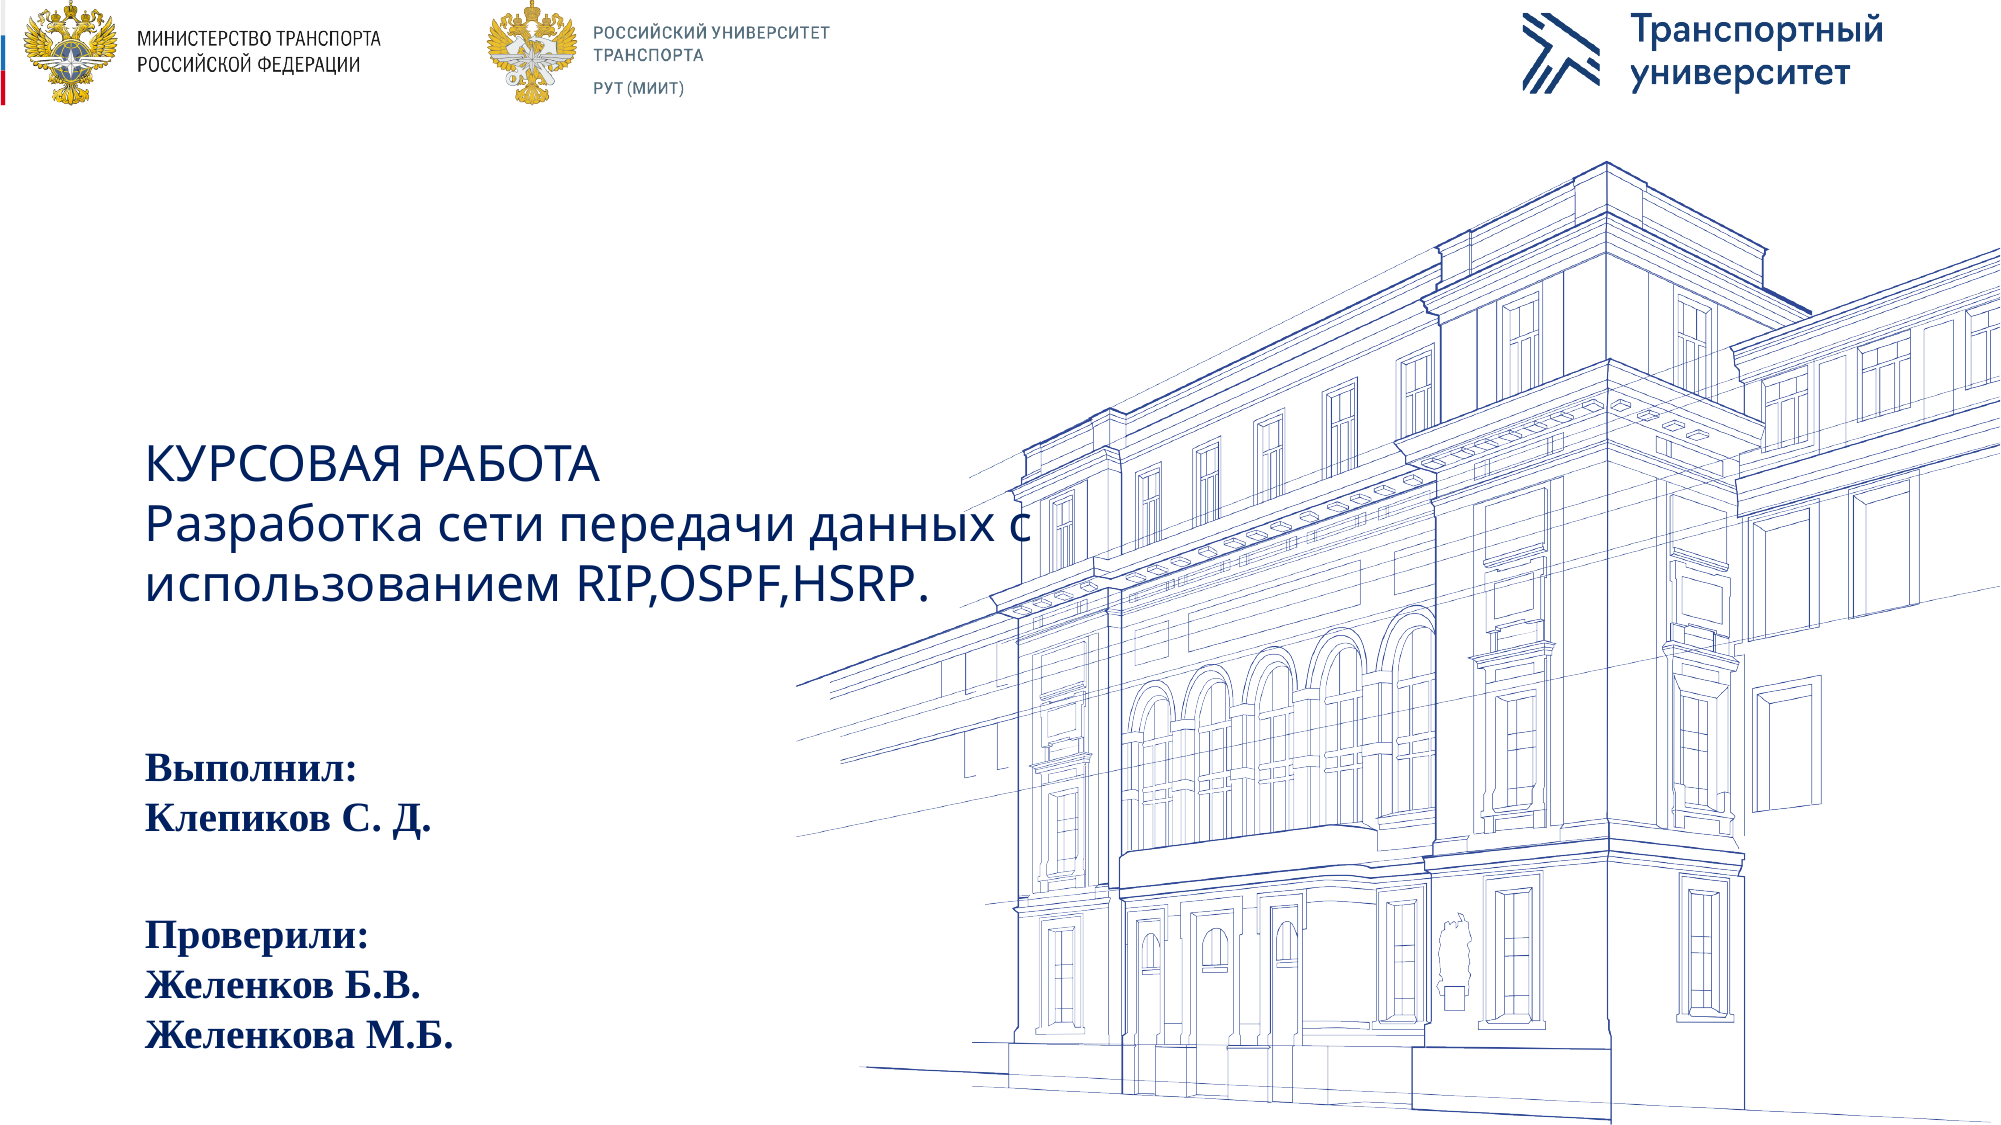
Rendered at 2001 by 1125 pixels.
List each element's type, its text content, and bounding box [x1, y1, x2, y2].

picture [0, 0, 2001, 1125]
text_box КУРСОВАЯ РАБОТА Разработка сети передачи данных с использованием RIP,OSPF,HSRP. [130, 424, 1176, 620]
text_box Выполнил: Клепиков С. Д. [130, 732, 652, 848]
text_box Проверили: Желенков Б.В. Желенкова М.Б. [130, 899, 676, 1064]
